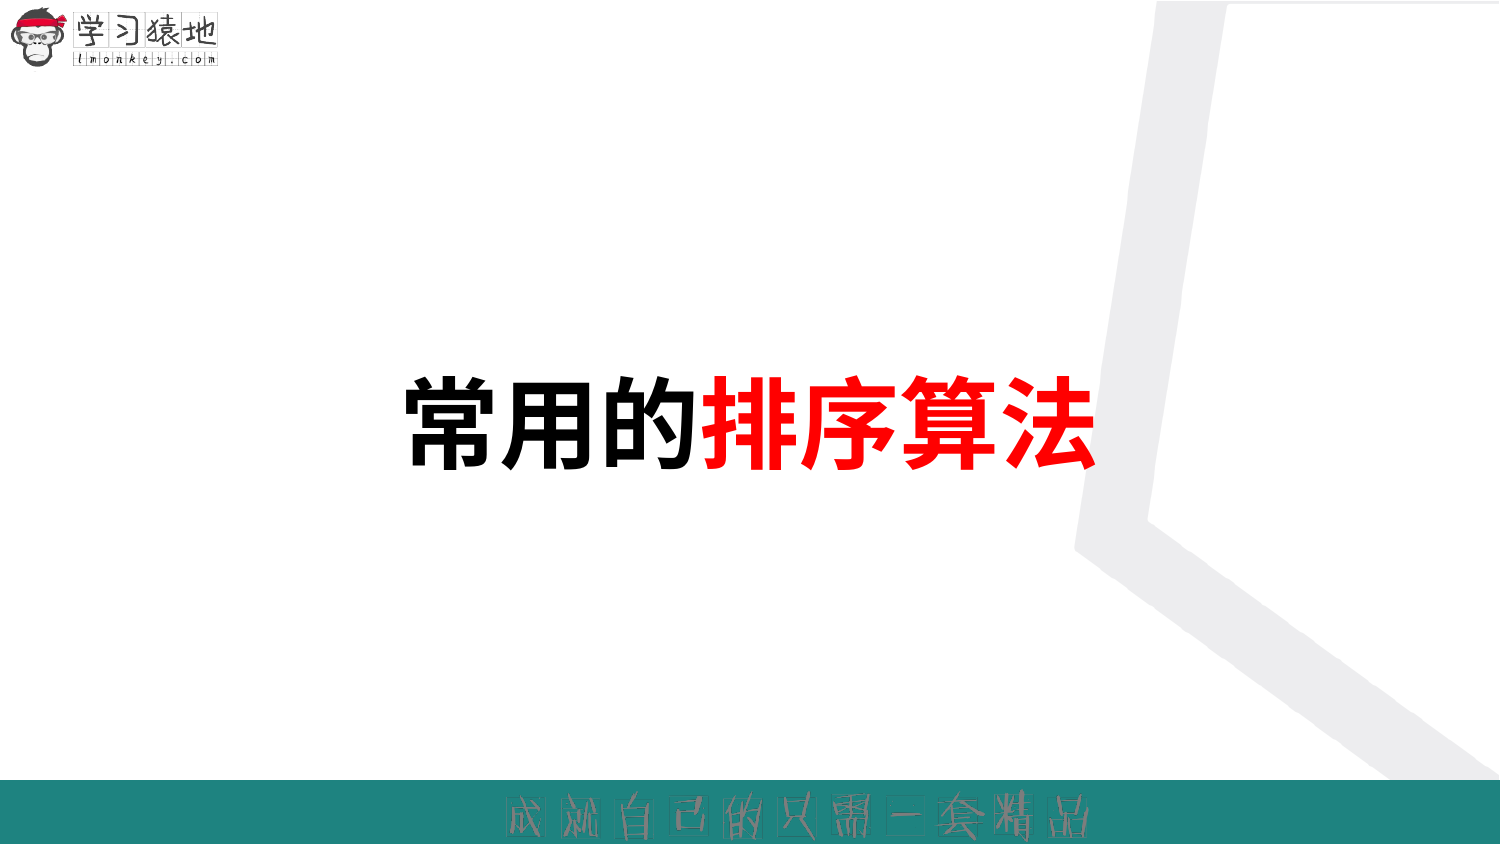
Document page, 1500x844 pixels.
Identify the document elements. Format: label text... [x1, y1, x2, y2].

text_box 常用的排序算法 [0, 354, 1499, 490]
picture [467, 788, 1092, 842]
picture [10, 1, 221, 78]
